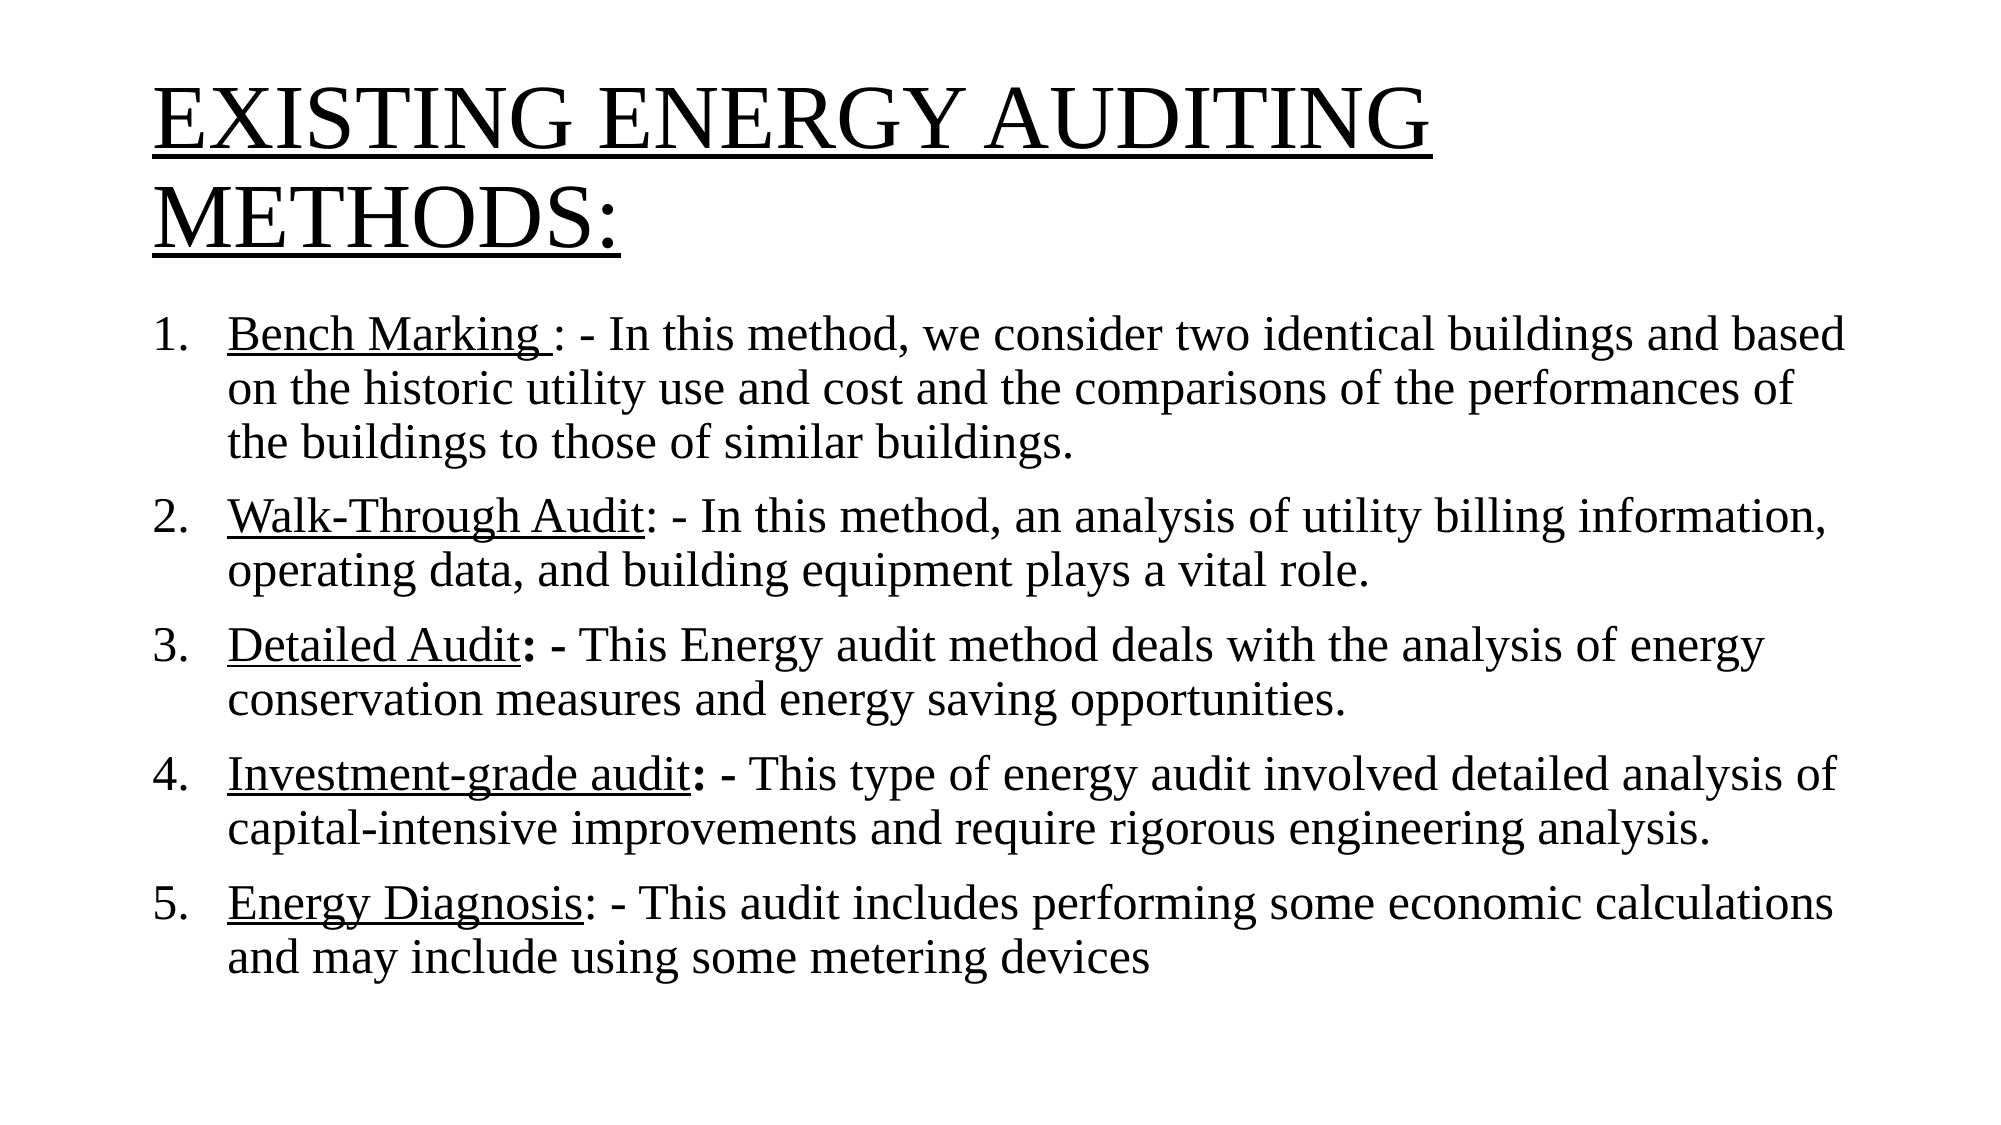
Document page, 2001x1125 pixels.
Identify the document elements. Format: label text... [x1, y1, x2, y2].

title EXISTING ENERGY AUDITING METHODS: [137, 59, 1863, 278]
list Bench Marking : - In this method, we consider two identical buildings and based on the historic utility use and cost and the comparisons of the performances of the buildings to those of similar buildings. Walk-Through Audit: - In this method, an analysis of utility billing information, operating data, and building equipment plays a vital role. Detailed Audit: - This Energy audit method deals with the analysis of energy conservation measures and energy saving opportunities. Investment-grade audit: - This type of energy audit involved detailed analysis of capital-intensive improvements and require rigorous engineering analysis. Energy Diagnosis: - This audit includes performing some economic calculations and may include using some metering devices [137, 299, 1863, 1014]
